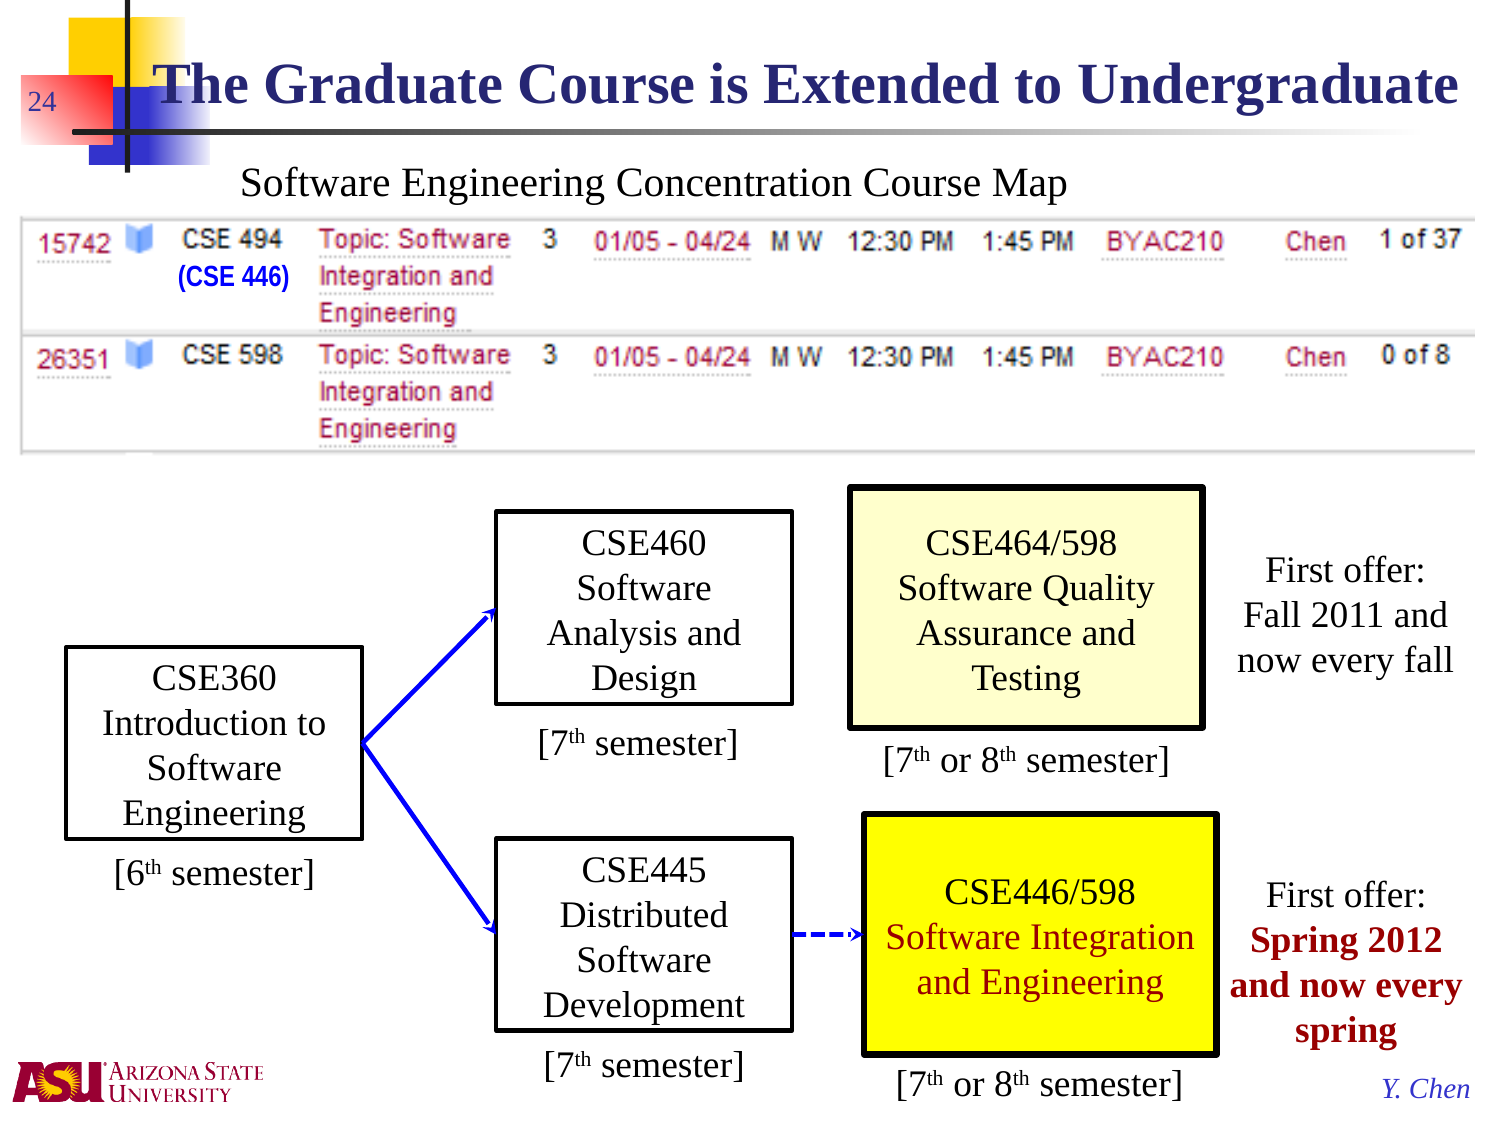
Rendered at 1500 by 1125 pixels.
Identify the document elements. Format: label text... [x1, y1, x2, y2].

text_box CSE445 Distributed Software Development [494, 836, 794, 1033]
picture [16, 212, 1476, 463]
text_box CSE460 Software Analysis and Design [494, 509, 794, 706]
text_box Software Engineering Concentration Course Map [225, 146, 1383, 210]
text_box CSE360 Introduction to Software Engineering [64, 645, 357, 841]
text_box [362, 751, 497, 935]
text_box [7th or 8th semester] [880, 1051, 1199, 1112]
text_box First offer: Spring 2012 and now every spring [1212, 862, 1480, 1058]
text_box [362, 607, 497, 744]
picture [12, 1062, 263, 1102]
text_box [7th or 8th semester] [867, 727, 1185, 788]
text_box CSE446/598 Software Integration and Engineering [862, 812, 1219, 1057]
text_box [7th semester] [522, 710, 754, 770]
text_box CSE464/598 Software Quality Assurance and Testing [848, 485, 1205, 730]
text_box [6th semester] [98, 840, 331, 901]
text_box First offer: Fall 2011 and now every fall [1216, 537, 1475, 688]
slide_number 24 [12, 49, 126, 126]
text_box [7th semester] [528, 1032, 760, 1093]
text_box The Graduate Course is Extended to Undergraduate [137, 38, 1500, 123]
